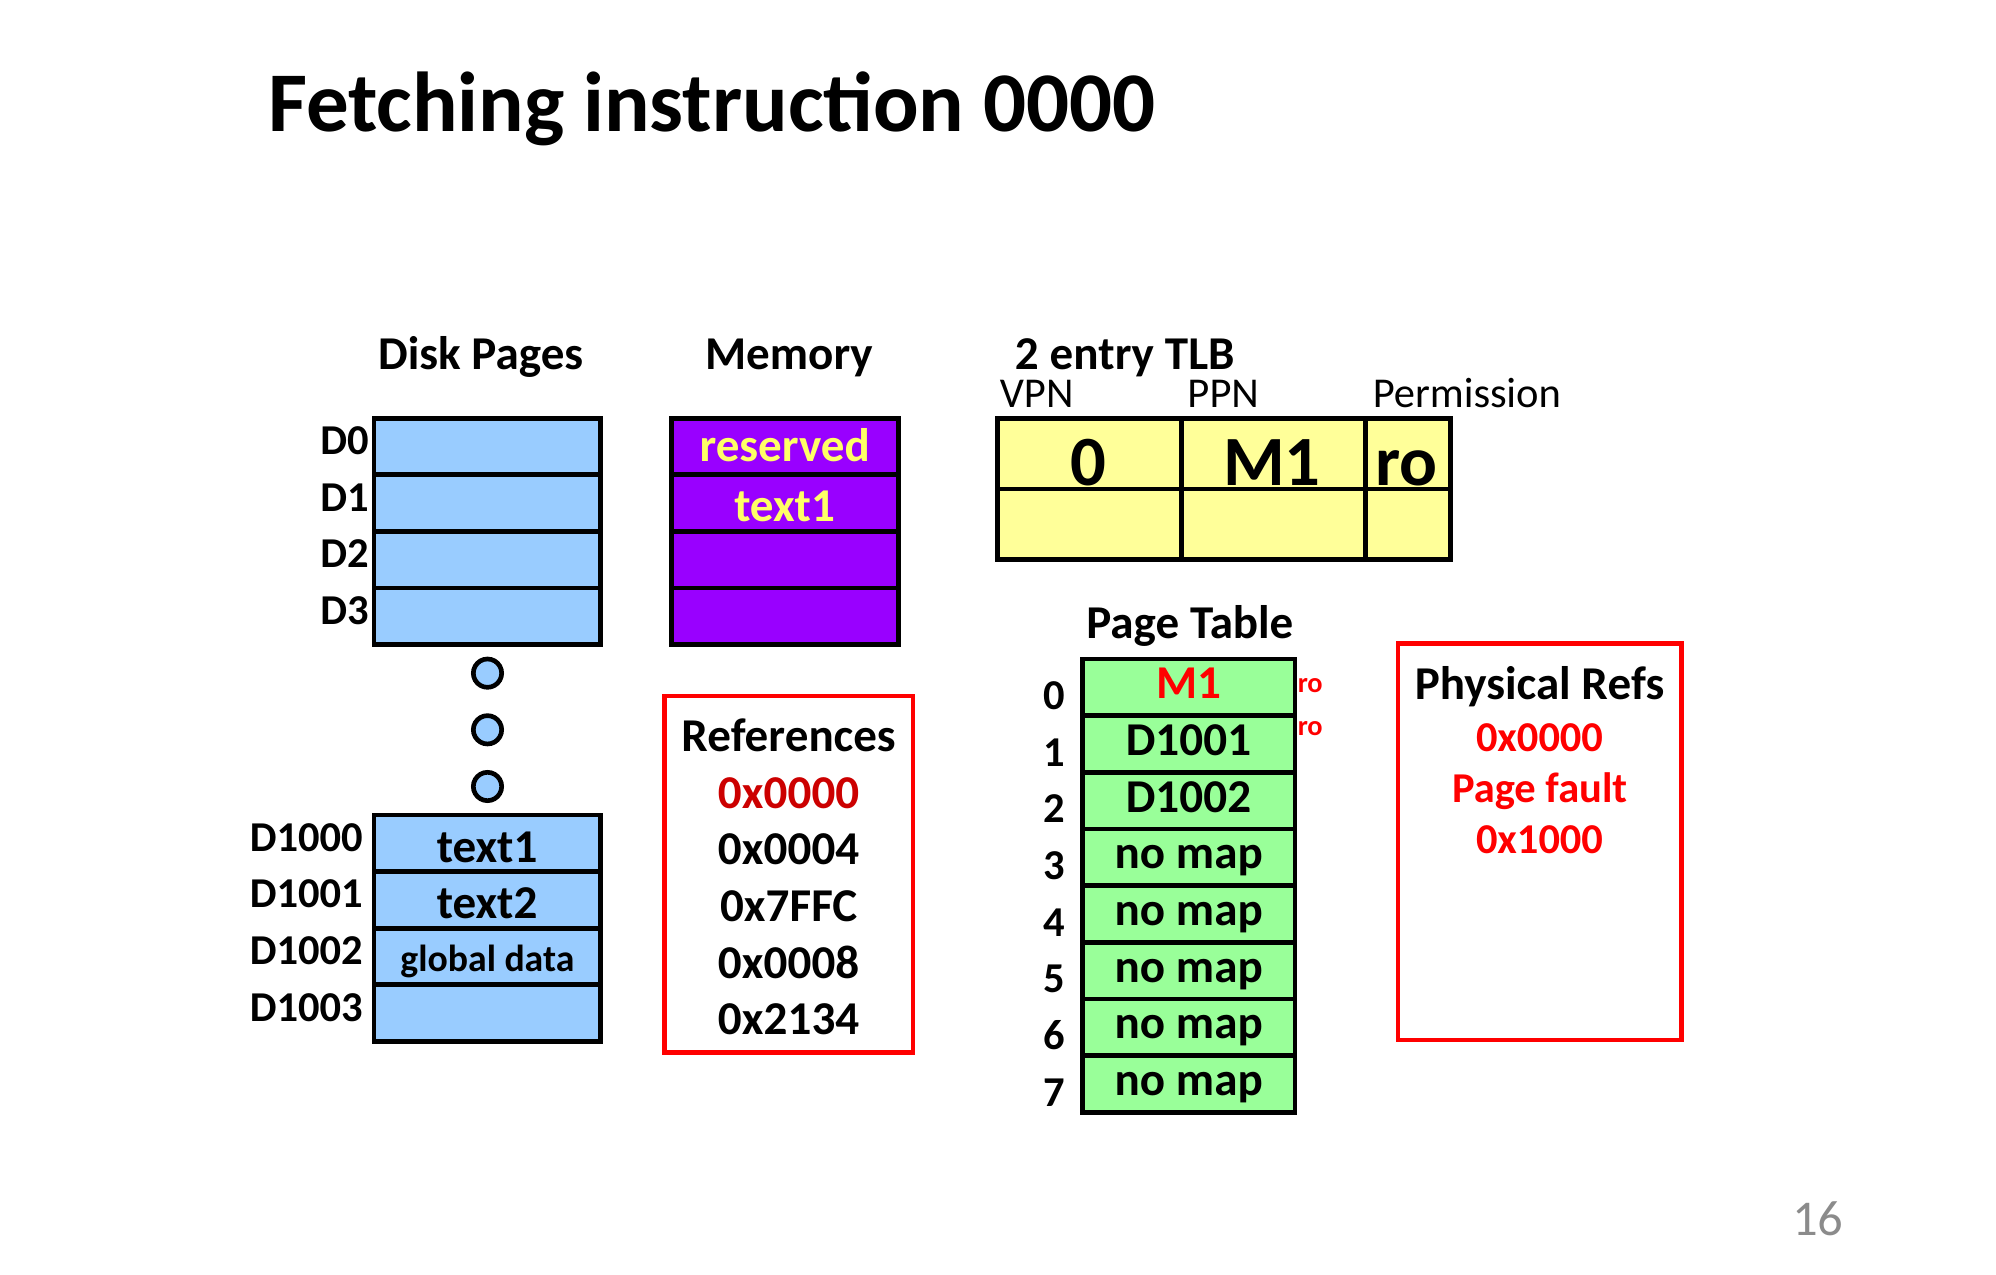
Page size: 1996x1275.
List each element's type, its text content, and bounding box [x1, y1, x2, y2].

text_box [1365, 489, 1451, 560]
text_box text1 [671, 474, 899, 532]
text_box [386, 418, 601, 474]
text_box Memory [688, 313, 891, 388]
text_box [473, 715, 502, 744]
text_box 1 [1026, 715, 1082, 771]
text_box Disk Pages [361, 313, 601, 388]
text_box [1082, 1105, 1295, 1113]
text_box [473, 772, 502, 801]
slide_number 16 [1408, 1181, 1858, 1250]
text_box 5 [1026, 941, 1082, 998]
text_box reserved [671, 414, 899, 471]
text_box 0 [995, 425, 1180, 493]
text_box [1182, 493, 1365, 560]
text_box no map [1082, 991, 1295, 1048]
text_box [473, 658, 502, 688]
text_box 2 entry TLB [998, 313, 1253, 355]
text_box D3 [303, 573, 386, 642]
text_box no map [1082, 934, 1295, 991]
text_box VPN PPN Permission [983, 355, 1669, 425]
text_box no map [1082, 878, 1295, 934]
text_box 3 [1026, 828, 1082, 885]
text_box no map [1082, 821, 1295, 878]
text_box [386, 531, 601, 588]
text_box D1001 [233, 856, 380, 913]
text_box D1000 [233, 800, 380, 856]
text_box D2 [303, 516, 386, 573]
text_box [374, 588, 601, 645]
text_box [386, 474, 601, 531]
text_box D0 [303, 403, 386, 460]
text_box M1 [1180, 425, 1364, 493]
text_box [671, 532, 899, 588]
text_box text2 [380, 872, 601, 928]
text_box ro [1281, 698, 1340, 750]
text_box D1 [303, 460, 386, 516]
text_box M1 [1082, 651, 1295, 708]
text_box Physical Refs 0x0000 Page fault 0x1000 [1397, 643, 1682, 1041]
text_box [671, 588, 899, 645]
text_box 7 [1026, 1055, 1082, 1124]
text_box D1001 [1082, 708, 1295, 764]
text_box References 0x0000 0x0004 0x7FFC 0x0008 0x2134 [664, 695, 913, 1053]
text_box 0 [1026, 658, 1082, 715]
text_box no map [1082, 1048, 1295, 1105]
text_box ro [1281, 655, 1340, 698]
text_box Page Table [1069, 582, 1311, 657]
text_box D1003 [233, 970, 380, 1039]
text_box 6 [1026, 998, 1082, 1055]
text_box ro [1364, 425, 1450, 493]
text_box Fetching instruction 0000 [253, 0, 1742, 156]
text_box D1002 [233, 913, 380, 970]
text_box [374, 984, 601, 1042]
text_box global data [380, 928, 601, 984]
text_box 2 [1026, 771, 1082, 828]
text_box text1 [380, 814, 601, 872]
text_box 4 [1026, 885, 1082, 941]
text_box [997, 493, 1182, 560]
text_box D1002 [1082, 764, 1295, 821]
